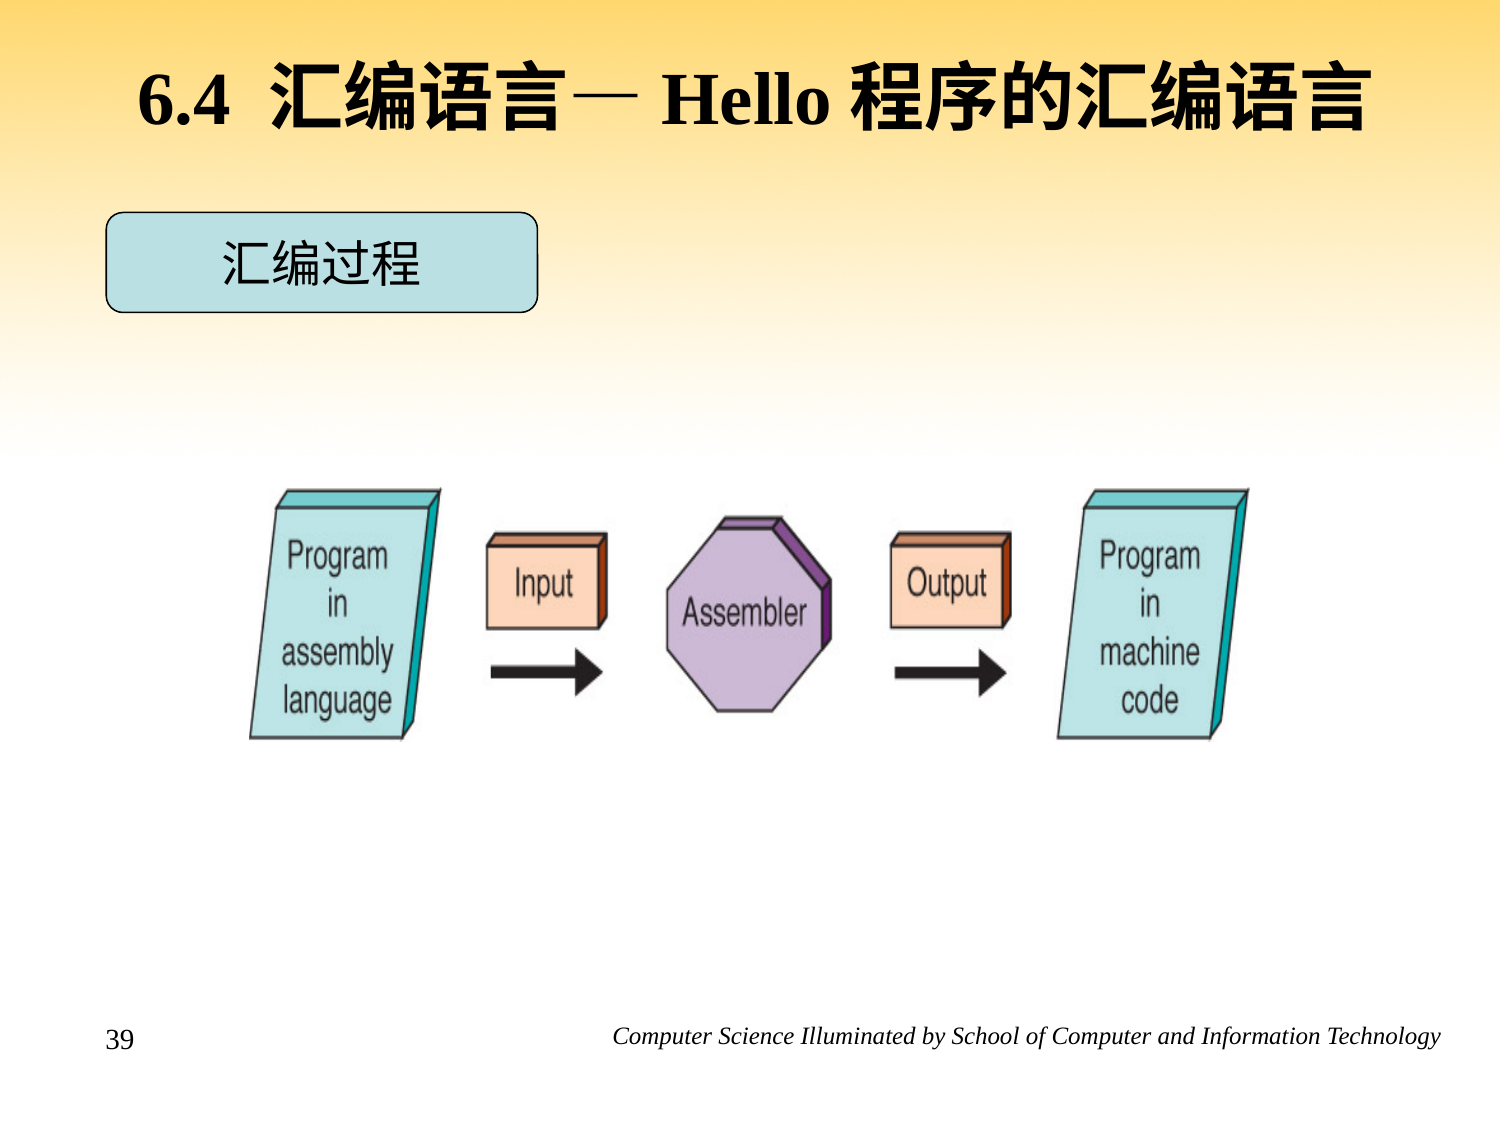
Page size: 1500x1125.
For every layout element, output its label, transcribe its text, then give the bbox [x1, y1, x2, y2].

text_box 6.4 汇编语言—Hello程序的汇编语言 [49, 25, 1463, 163]
picture [0, 0, 1500, 1125]
text_box 汇编过程 [106, 212, 538, 313]
slide_number 39 [75, 1012, 150, 1066]
